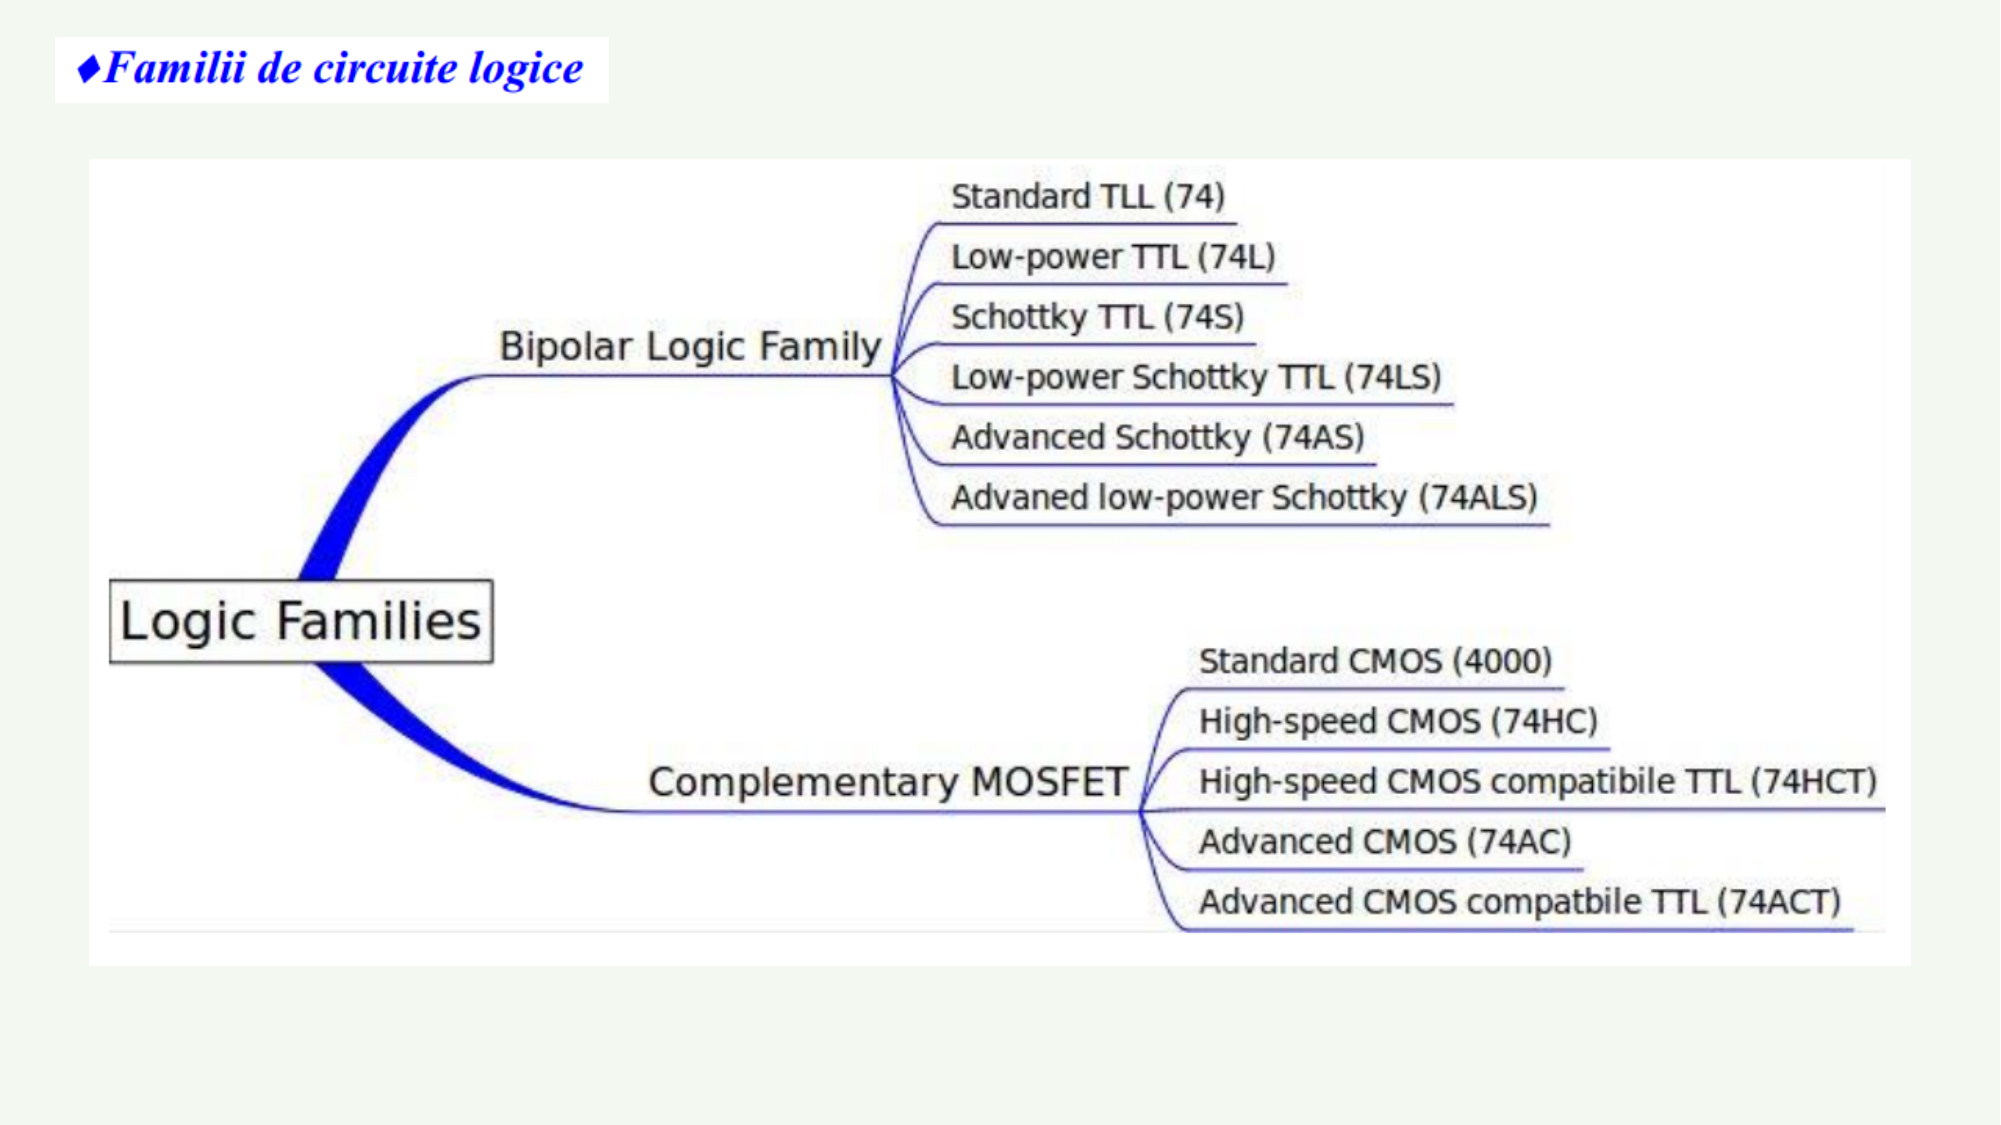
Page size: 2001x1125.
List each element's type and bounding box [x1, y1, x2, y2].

picture [54, 37, 609, 104]
picture [89, 159, 1911, 966]
